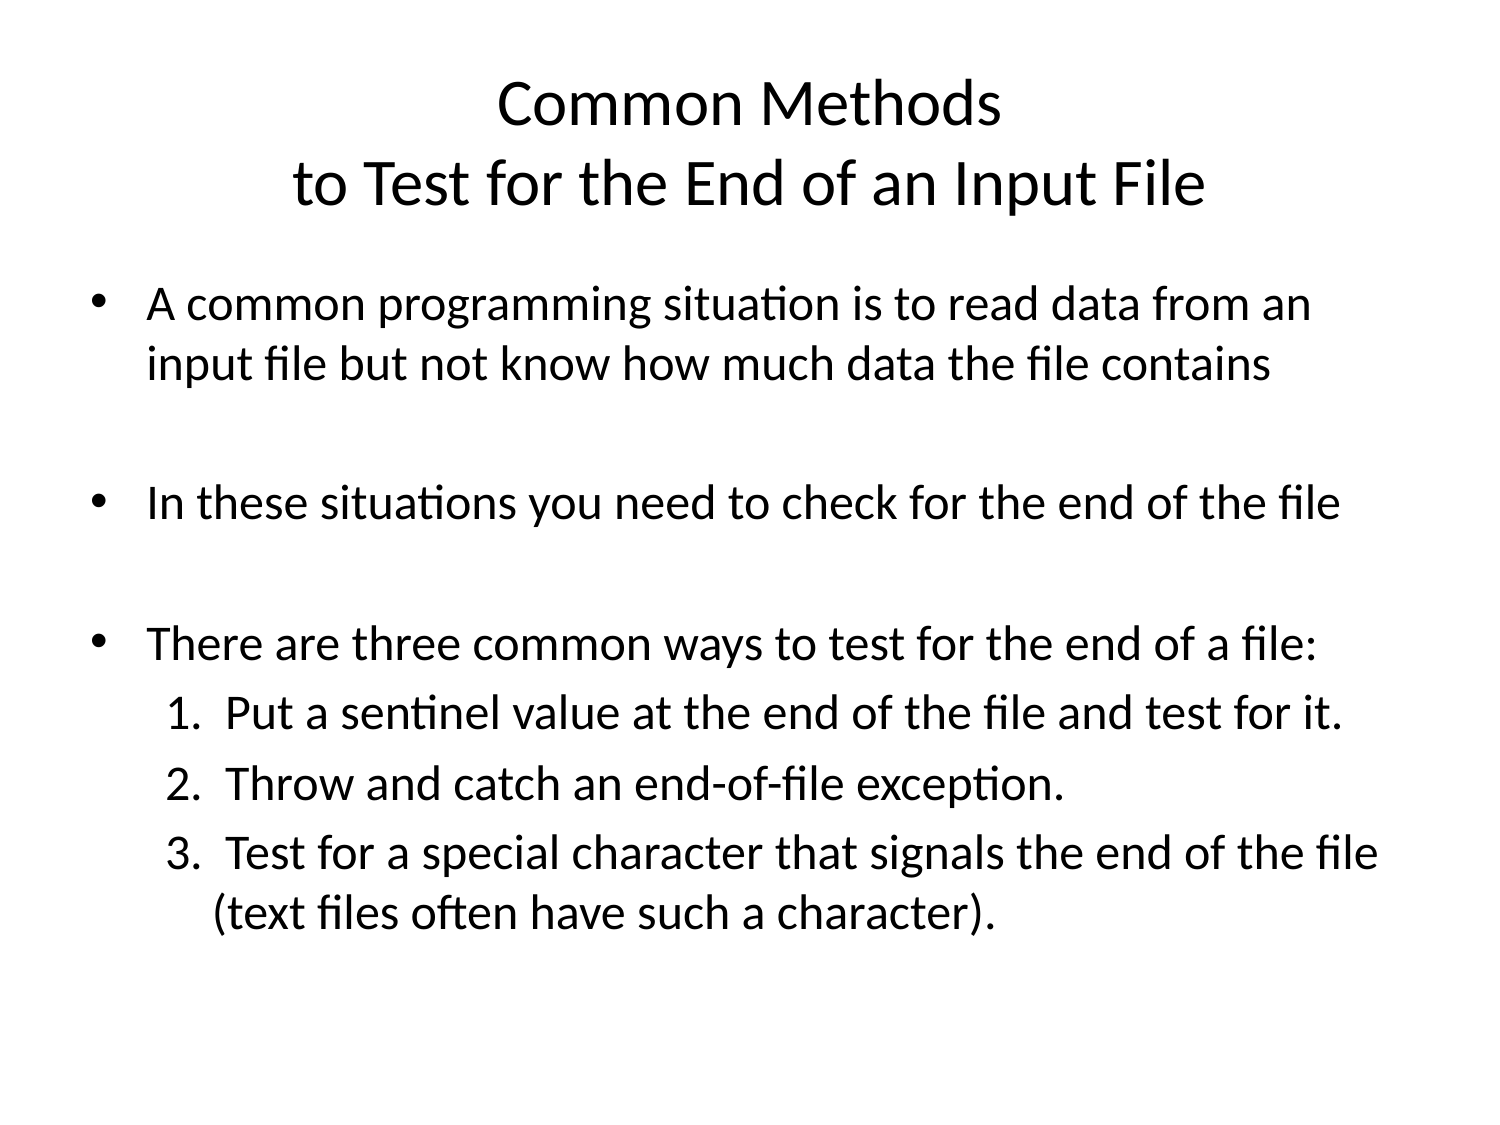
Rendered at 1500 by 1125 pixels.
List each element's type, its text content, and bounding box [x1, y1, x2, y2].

title Common Methods to Test for the End of an Input File [75, 45, 1425, 233]
list A common programming situation is to read data from an input file but not know how much data the file contains In these situations you need to check for the end of the file There are three common ways to test for the end of a file: 1. Put a sentinel value at the end of the file and test for it. 2. Throw and catch an end-of-file exception. 3. Test for a special character that signals the end of the file (text files often have such a character). [75, 262, 1425, 1005]
